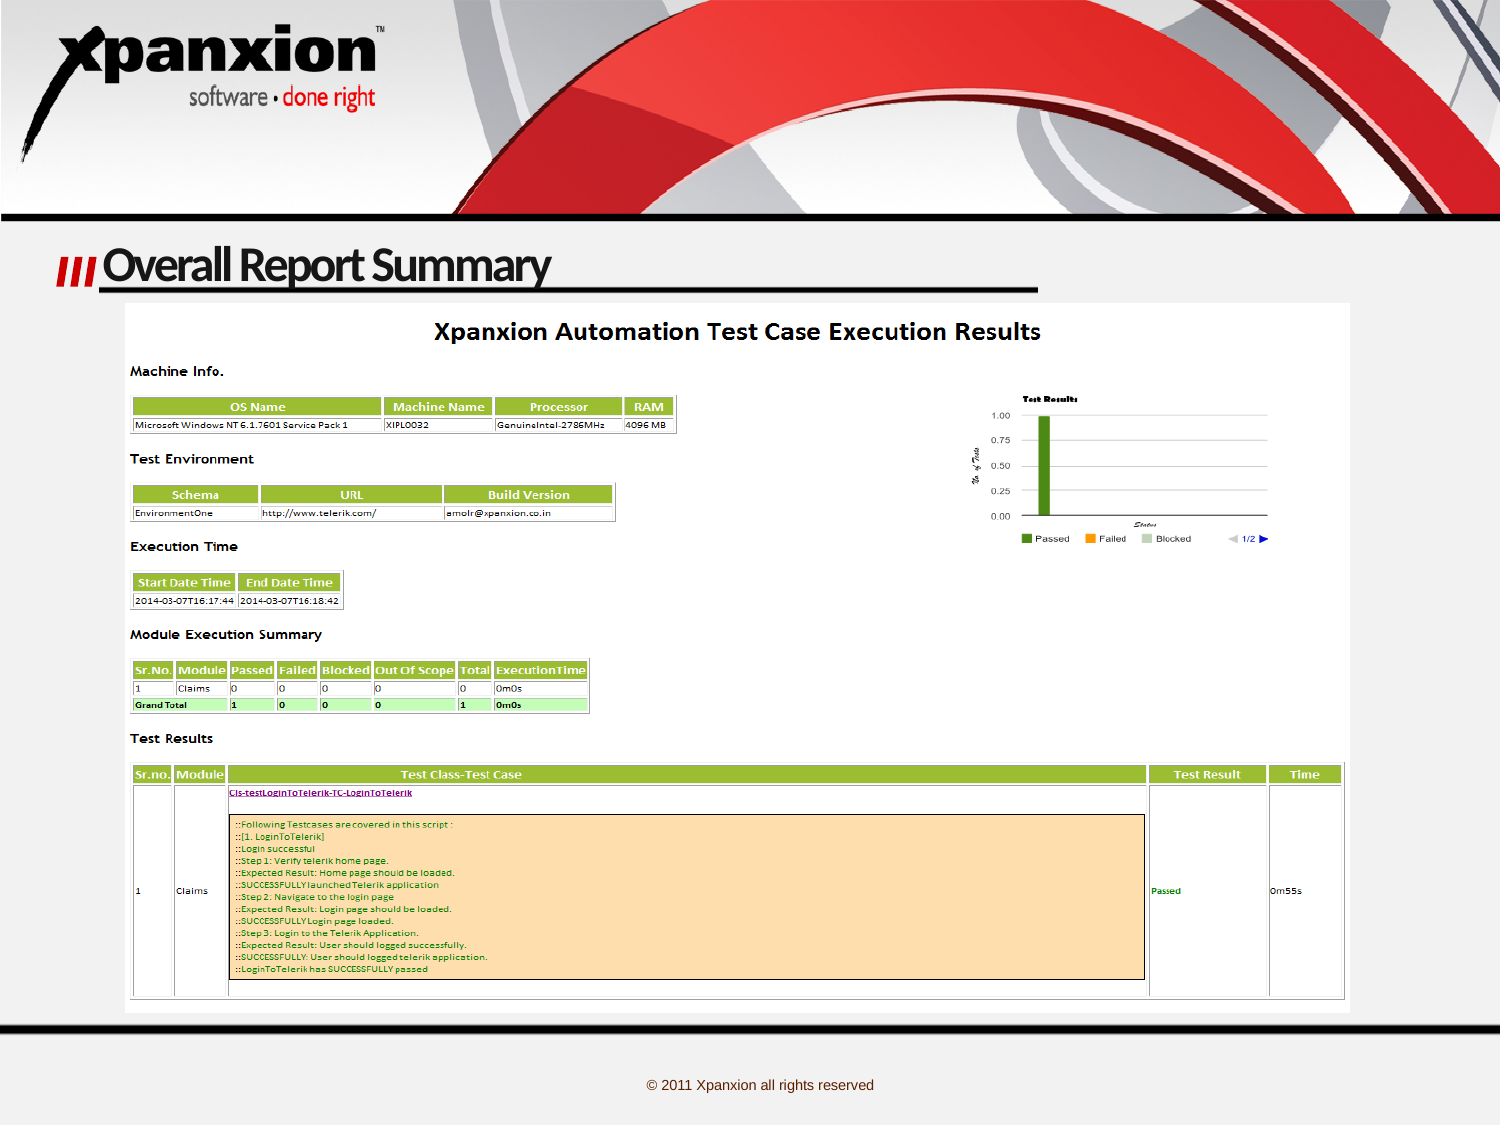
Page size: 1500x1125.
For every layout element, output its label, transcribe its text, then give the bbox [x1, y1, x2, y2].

picture [0, 1012, 1500, 1046]
title Overall Report Summary [87, 236, 1326, 287]
picture [0, 0, 1500, 222]
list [124, 303, 1351, 1013]
picture [99, 287, 1038, 300]
